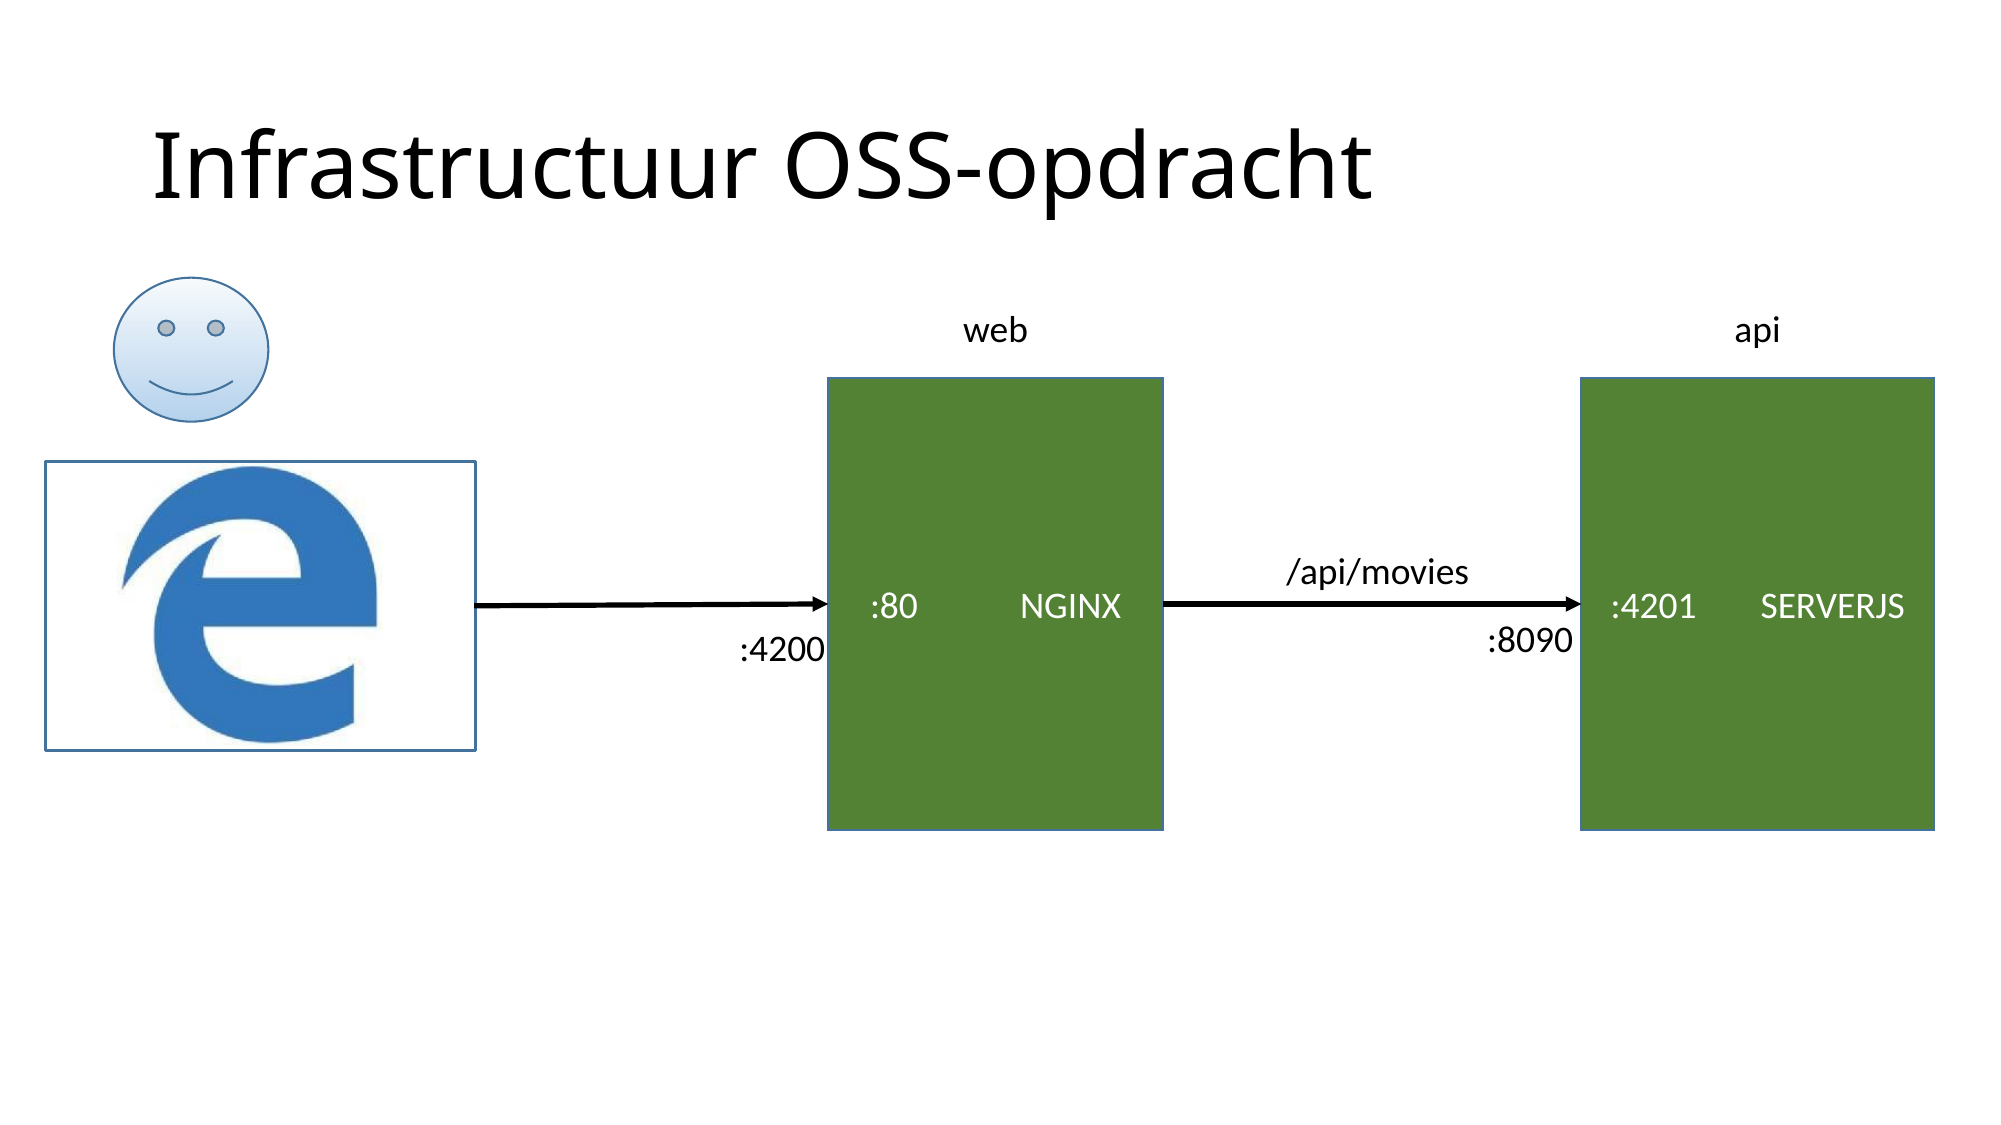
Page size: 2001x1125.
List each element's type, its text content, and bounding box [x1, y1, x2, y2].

text_box :4200 [724, 616, 841, 677]
text_box web [948, 297, 1044, 358]
text_box api [1719, 297, 1796, 358]
picture [46, 462, 475, 749]
text_box :8090 [1472, 607, 1589, 668]
text_box :80 NGINX [827, 377, 1164, 831]
text_box /api/movies [1271, 539, 1485, 600]
title Infrastructuur OSS-opdracht [137, 59, 1863, 278]
text_box [112, 276, 270, 423]
text_box :4201 SERVERJS [1580, 377, 1935, 831]
